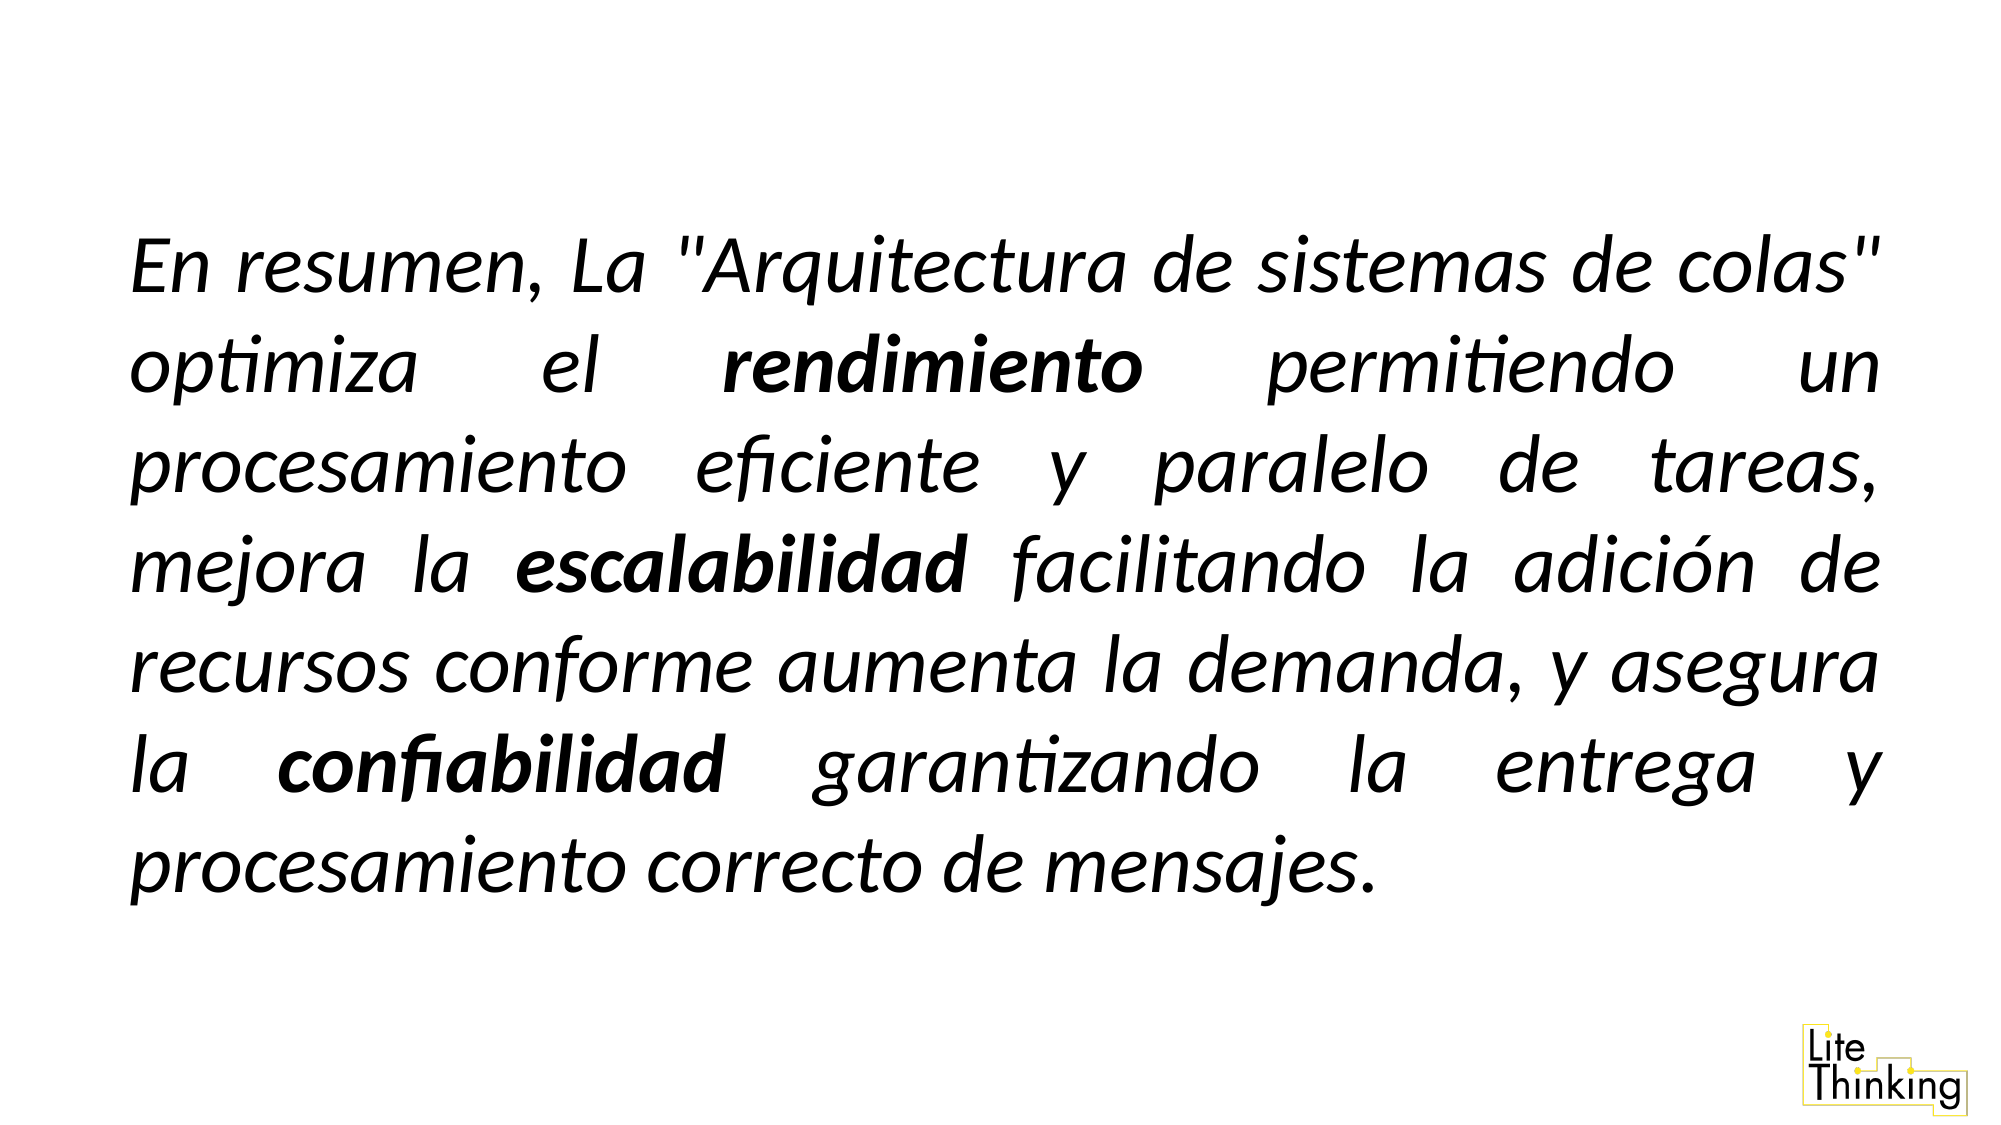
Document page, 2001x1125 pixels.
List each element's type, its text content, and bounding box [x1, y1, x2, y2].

text_box En resumen, La "Arquitectura de sistemas de colas" optimiza el rendimiento permitiendo un procesamiento eficiente y paralelo de tareas, mejora la escalabilidad facilitando la adición de recursos conforme aumenta la demanda, y asegura la confiabilidad garantizando la entrega y procesamiento correcto de mensajes. [114, 201, 1899, 917]
picture [1779, 1014, 1982, 1125]
